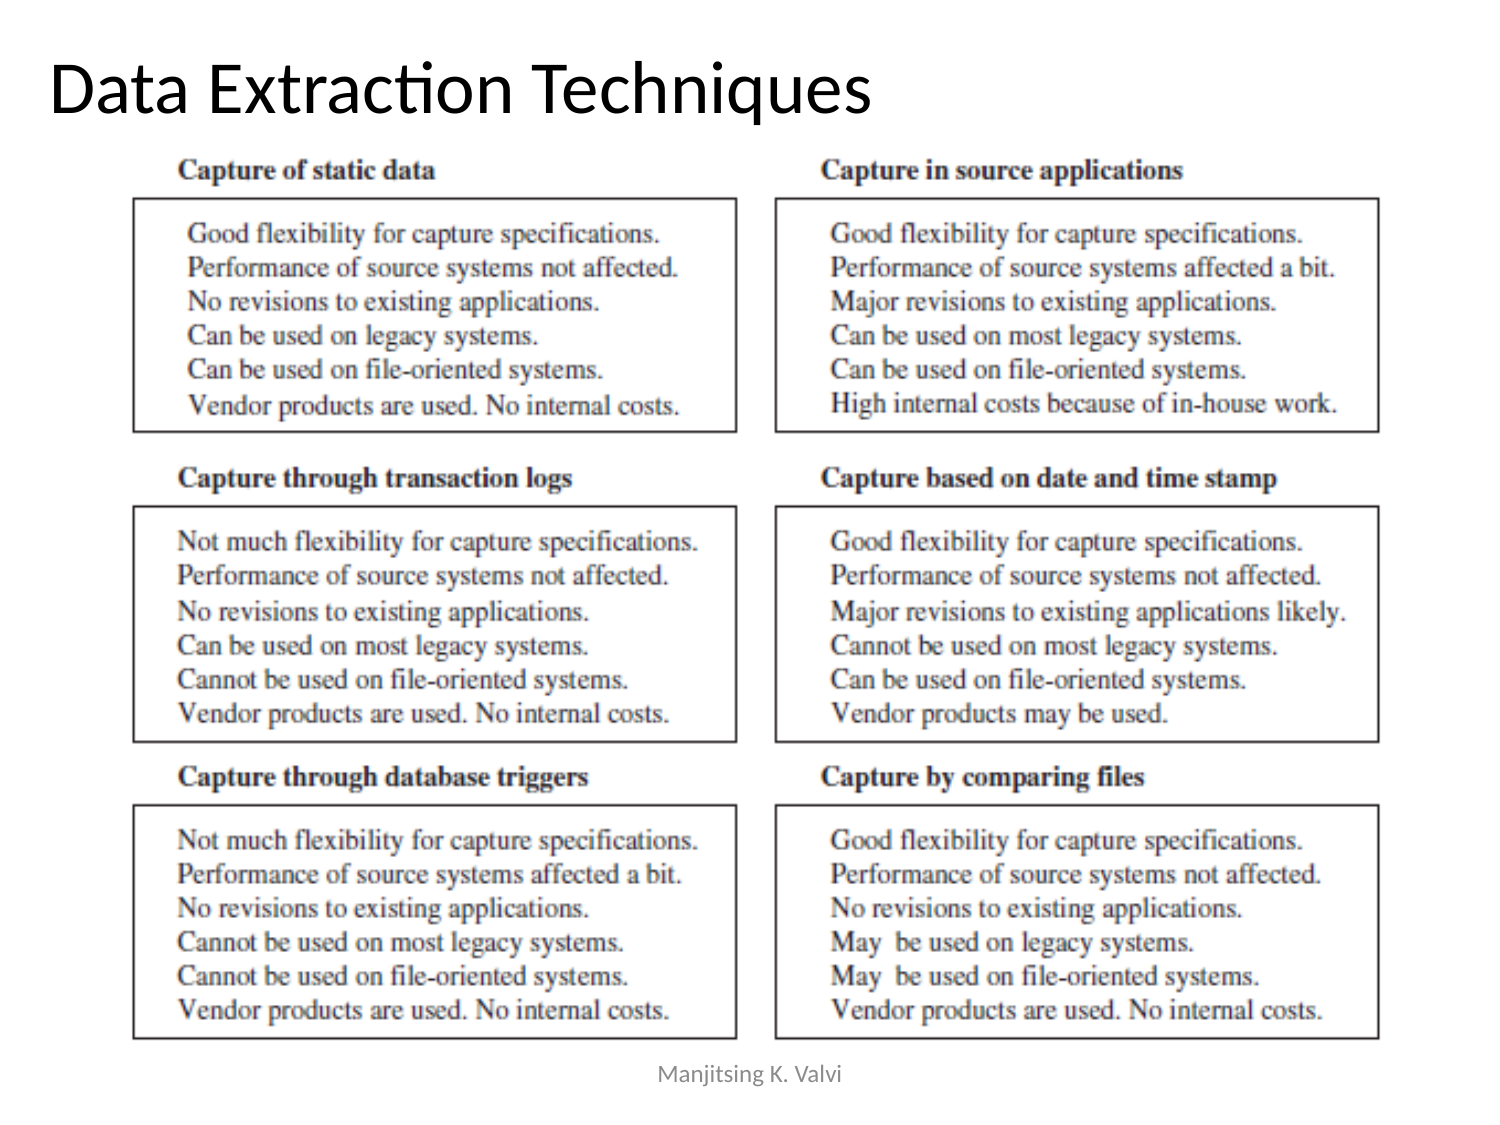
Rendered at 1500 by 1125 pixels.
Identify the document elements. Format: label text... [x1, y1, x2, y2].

text_box Data Extraction Techniques [17, 30, 1388, 136]
picture [100, 136, 1400, 1047]
footer Manjitsing K. Valvi [512, 1056, 988, 1103]
